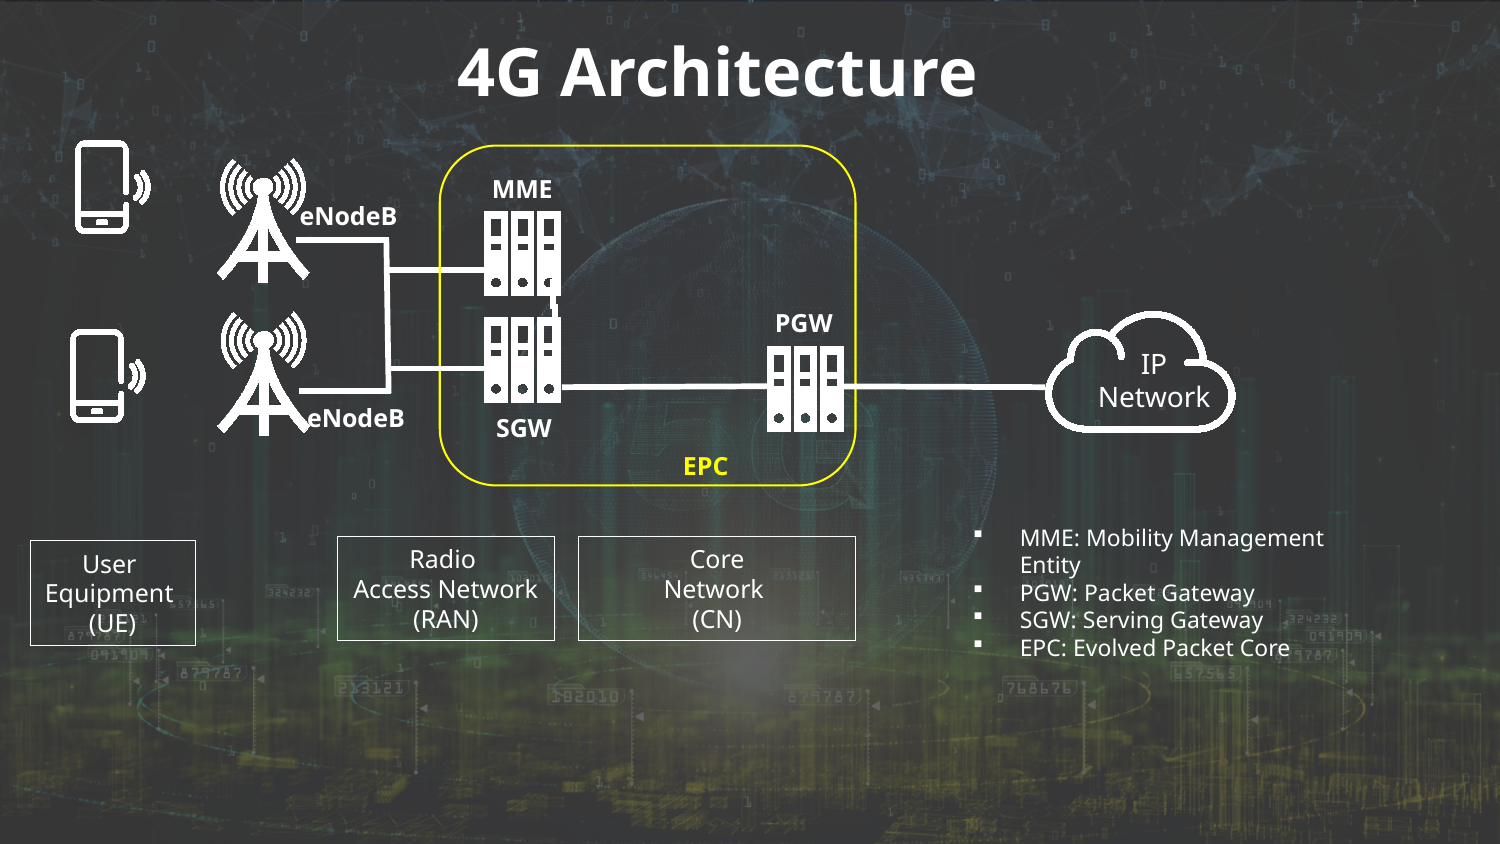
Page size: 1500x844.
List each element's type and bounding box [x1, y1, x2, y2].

text_box [75, 140, 151, 234]
text_box [217, 158, 310, 283]
text_box [70, 329, 146, 423]
text_box [767, 346, 844, 432]
text_box [484, 317, 561, 403]
text_box [217, 311, 310, 436]
text_box [484, 210, 561, 296]
picture [0, 0, 1500, 844]
